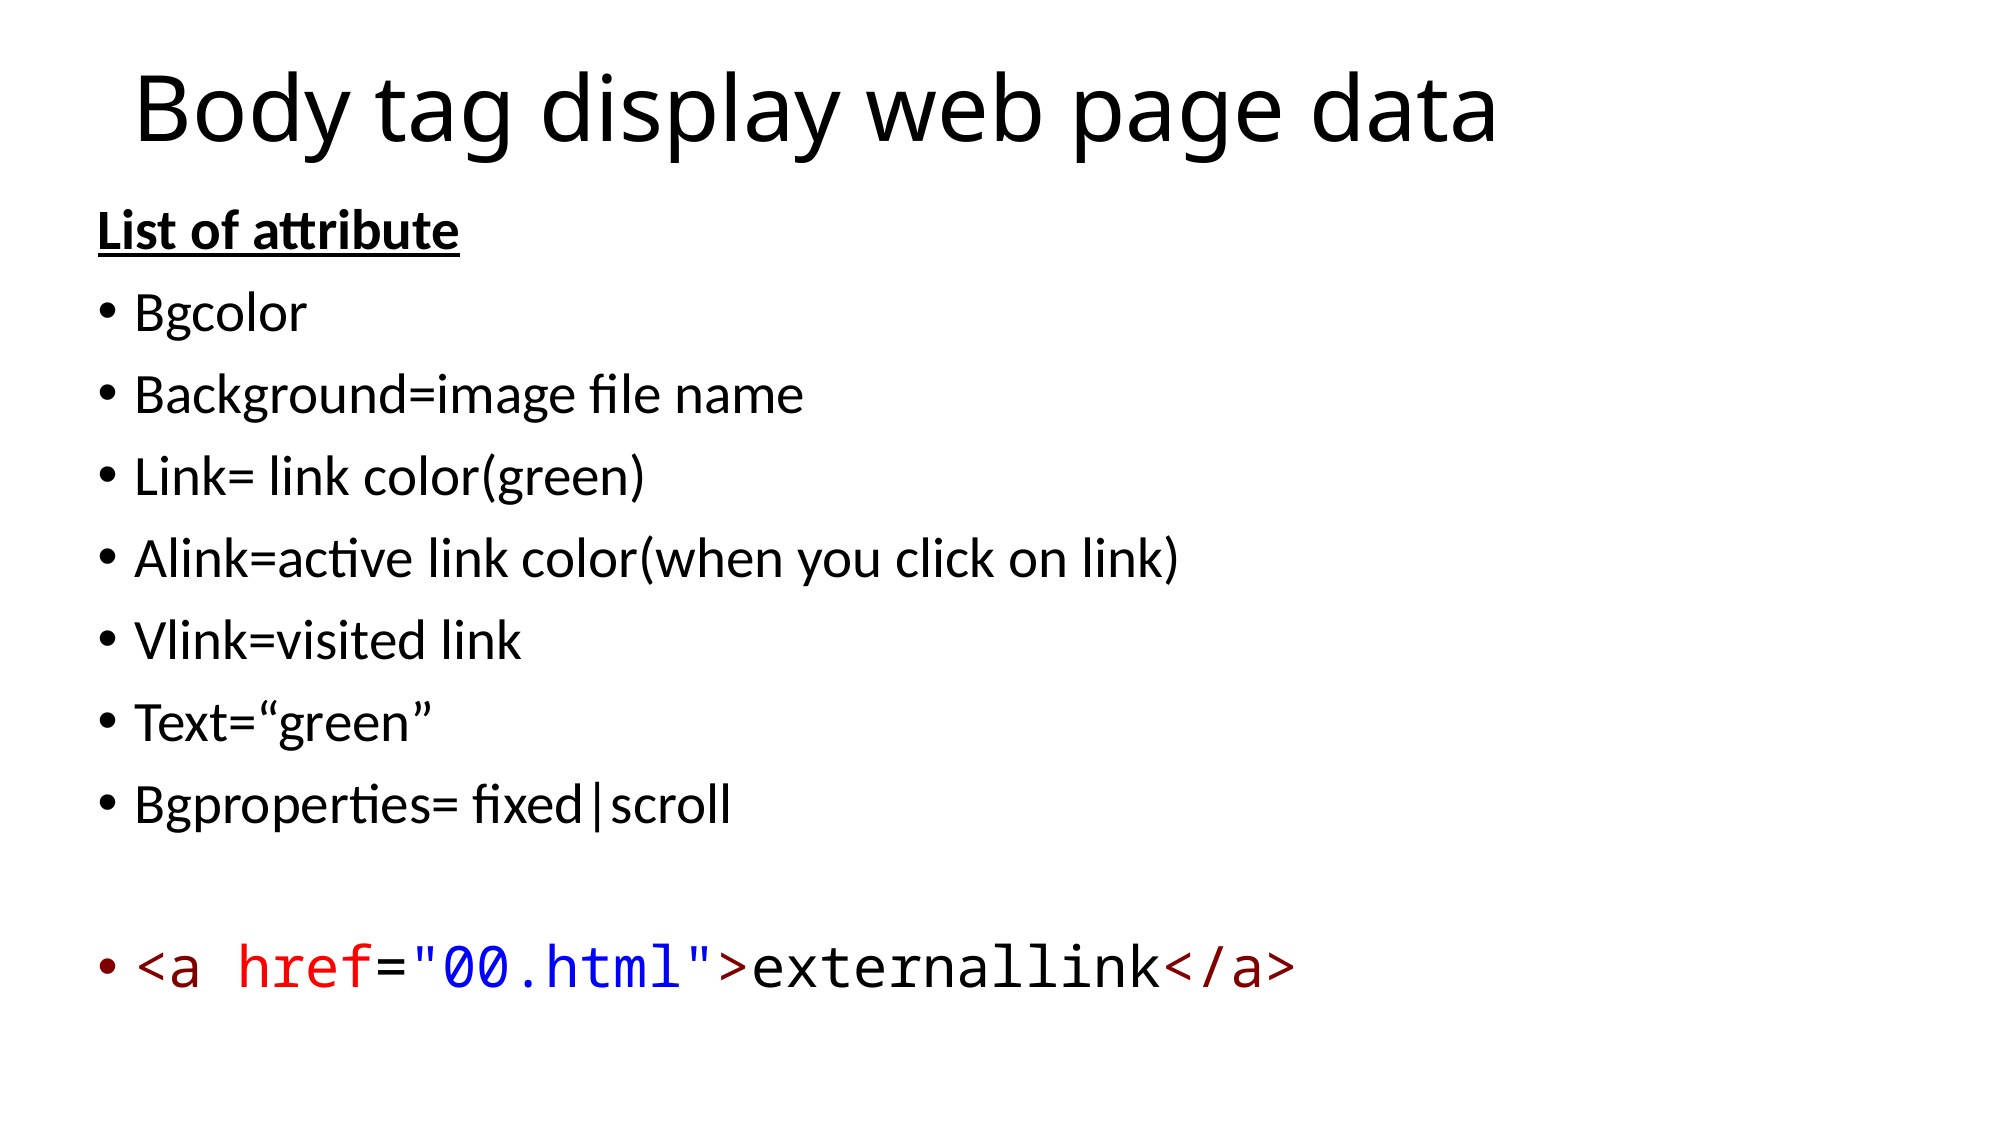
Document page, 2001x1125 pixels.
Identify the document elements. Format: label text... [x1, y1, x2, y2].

list List of attribute Bgcolor Background=image file name Link= link color(green) Alink=active link color(when you click on link) Vlink=visited link Text=“green” Bgproperties= fixed|scroll <a href="00.html">externallink</a> [82, 192, 1863, 1014]
title Body tag display web page data [117, 52, 1790, 171]
